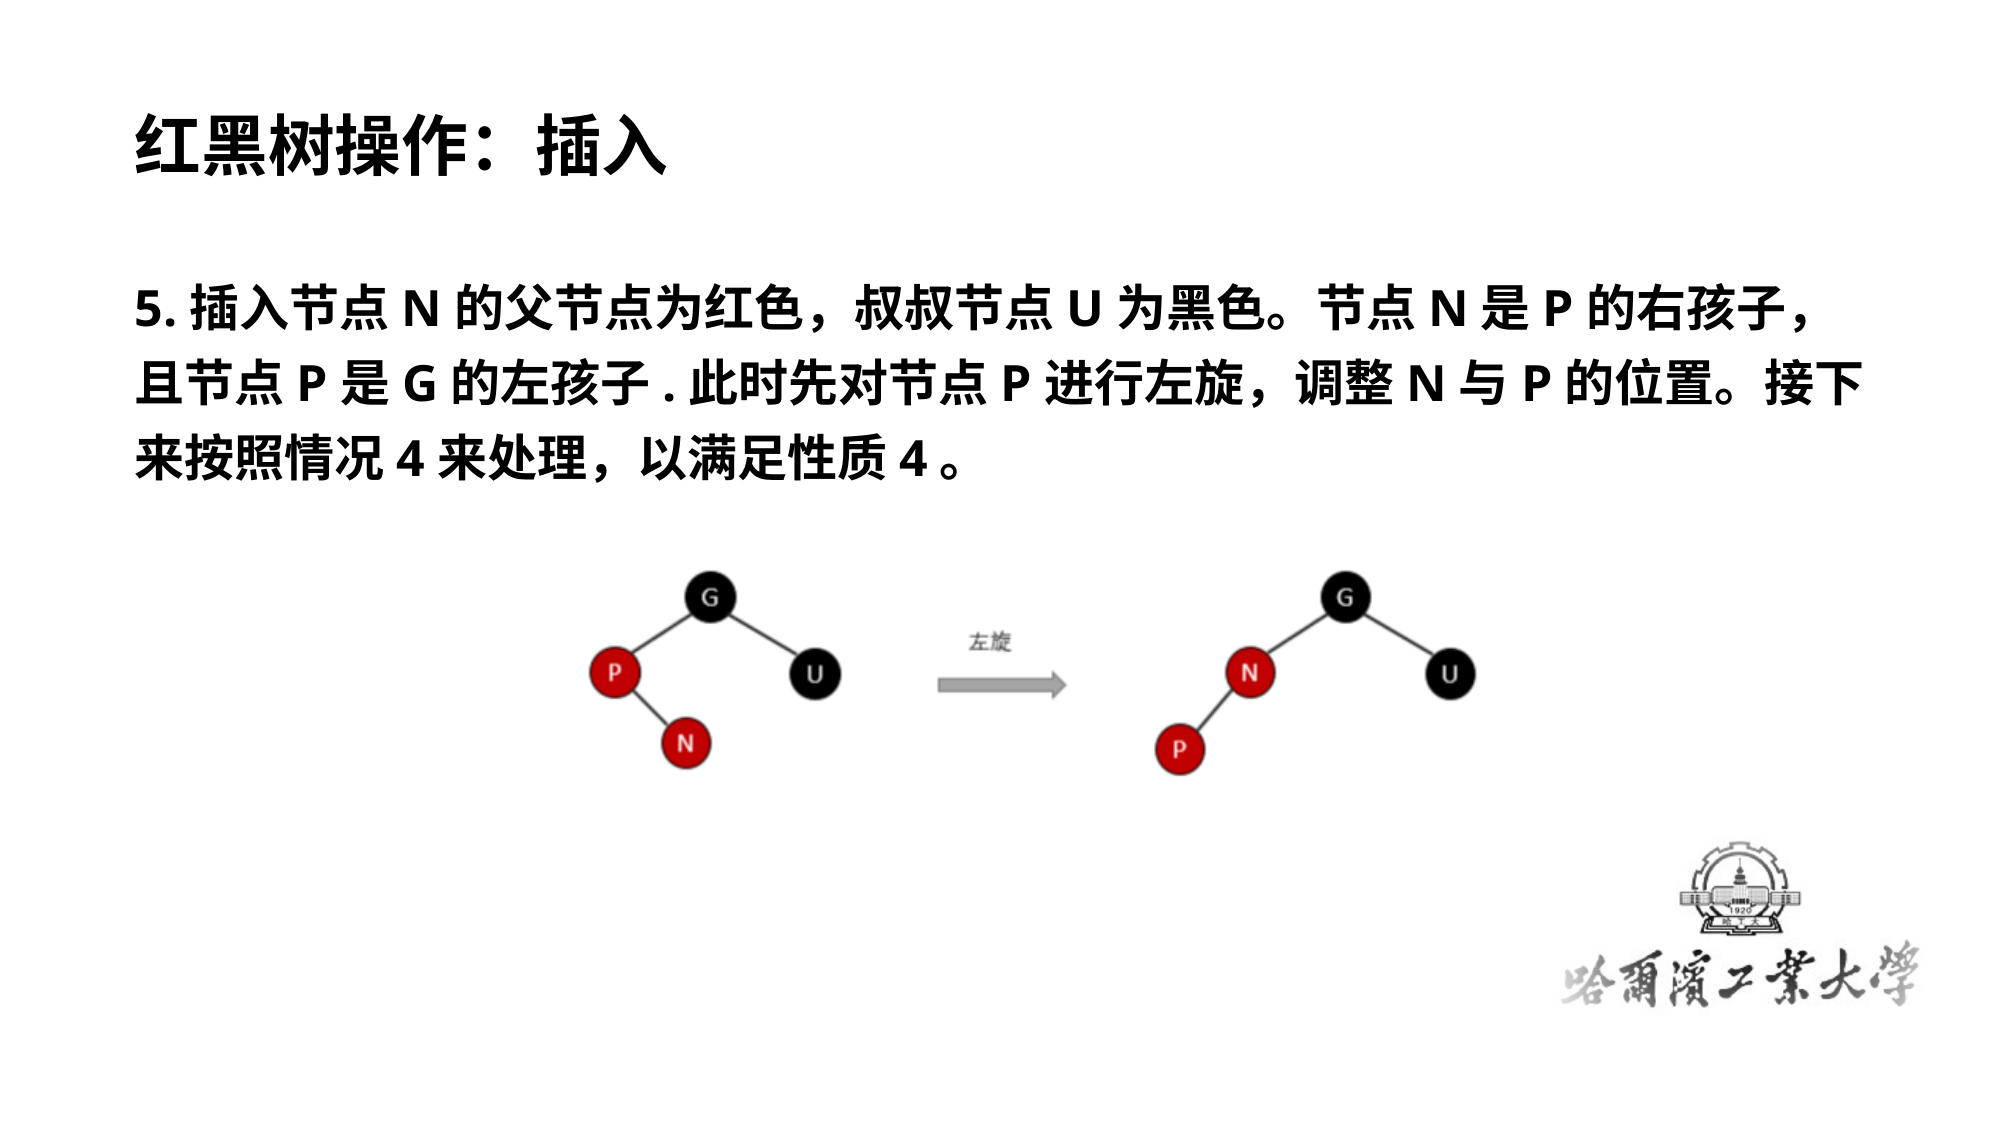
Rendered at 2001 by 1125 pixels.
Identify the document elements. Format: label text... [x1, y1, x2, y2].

picture [202, 547, 2000, 1125]
text_box 5.插入节点N的父节点为红色，叔叔节点U为黑色。节点N是P的右孩子，且节点P是G的左孩子.此时先对节点P进行左旋，调整N与P的位置。接下来按照情况4来处理，以满足性质4。 [120, 253, 1880, 494]
text_box 红黑树操作：插入 [120, 95, 1880, 191]
